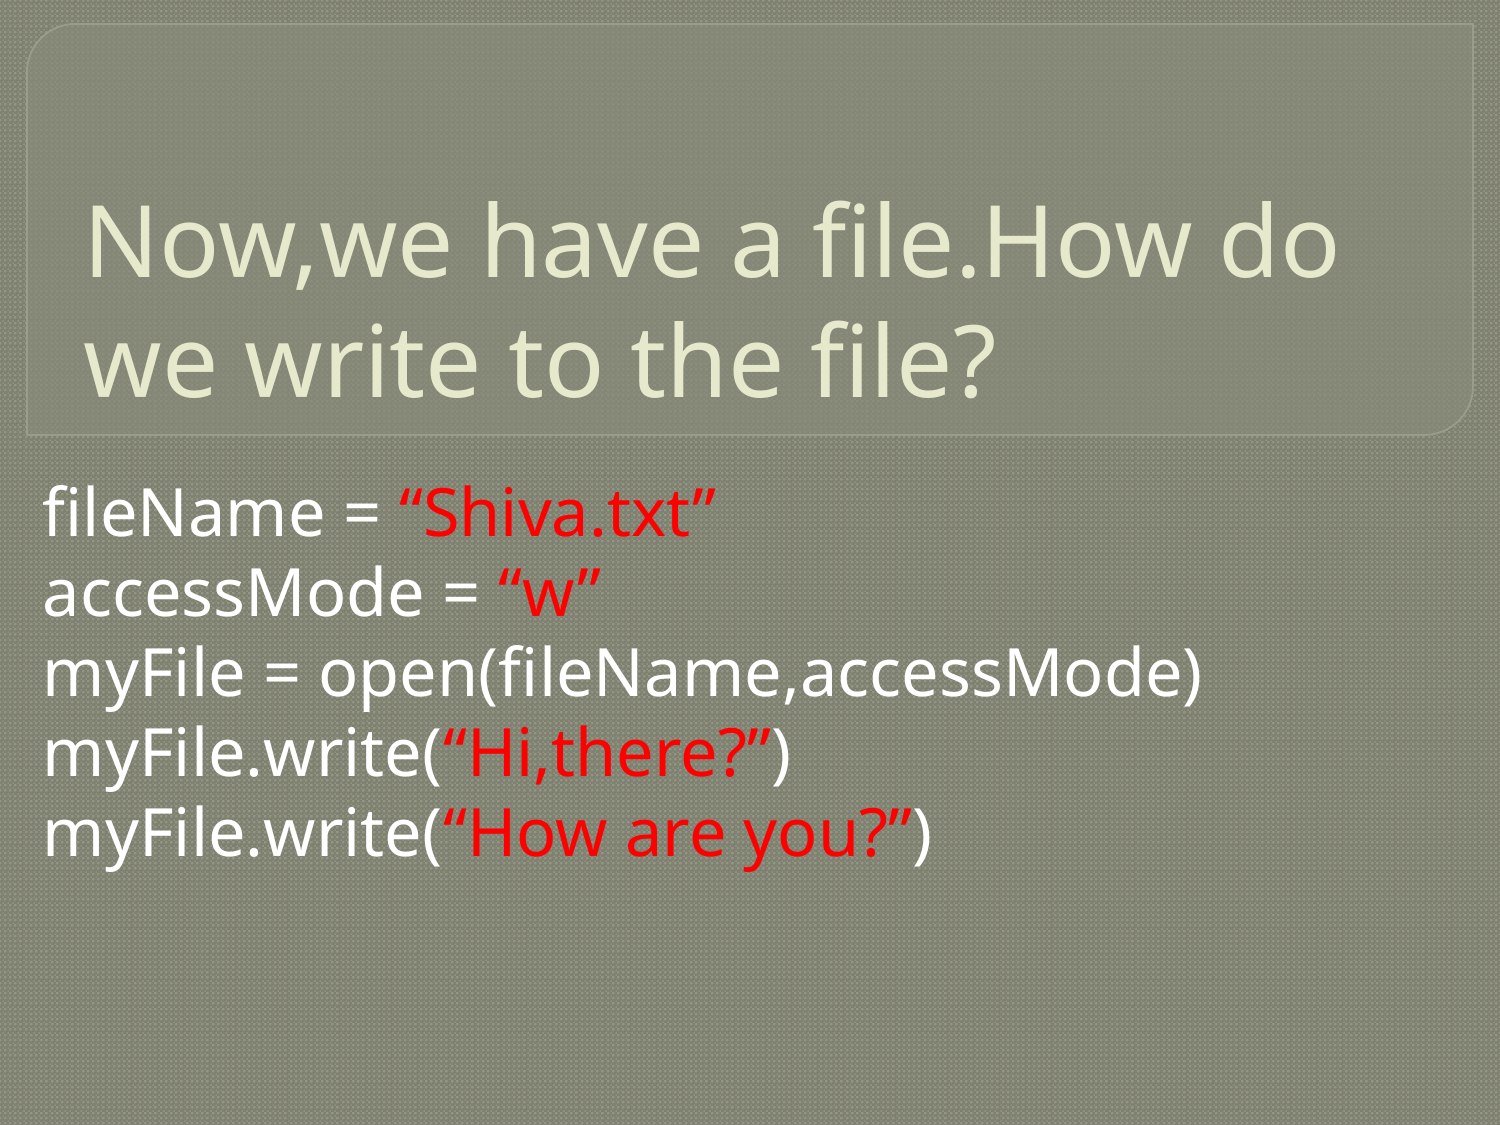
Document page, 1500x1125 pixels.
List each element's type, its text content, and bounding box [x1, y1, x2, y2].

subtitle fileName = “Shiva.txt” accessMode = “w” myFile = open(fileName,accessMode) myFile.write(“Hi,there?”) myFile.write(“How are you?”) [35, 462, 1427, 1043]
title Now,we have a file.How do we write to the file? [76, 62, 1427, 425]
